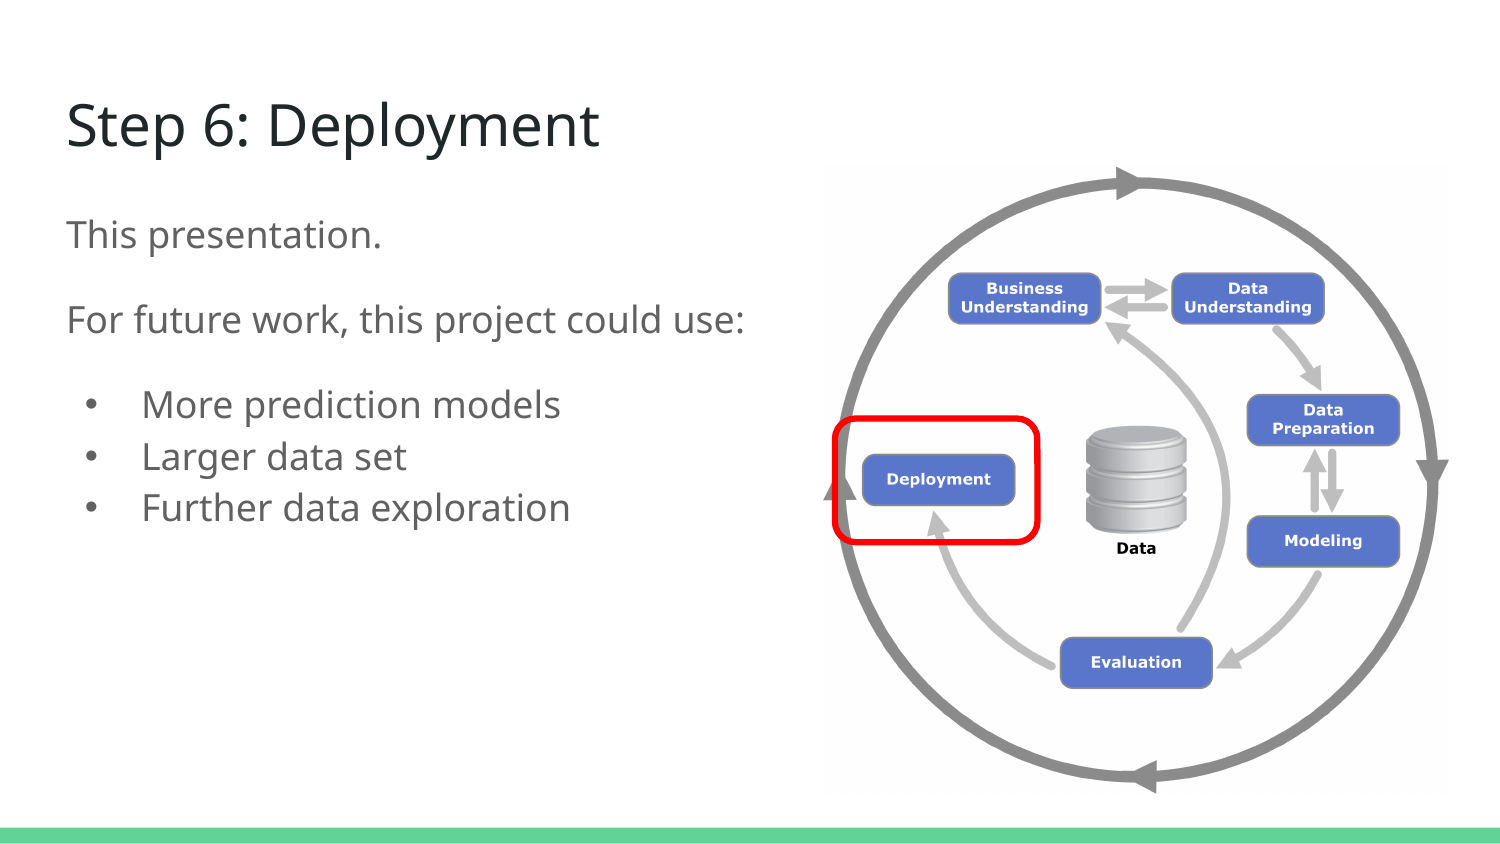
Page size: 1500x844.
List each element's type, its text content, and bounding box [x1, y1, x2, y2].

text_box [823, 166, 1450, 794]
title Step 6: Deployment [51, 72, 1449, 167]
list This presentation. For future work, this project could use: More prediction models Larger data set Further data exploration [51, 189, 772, 750]
